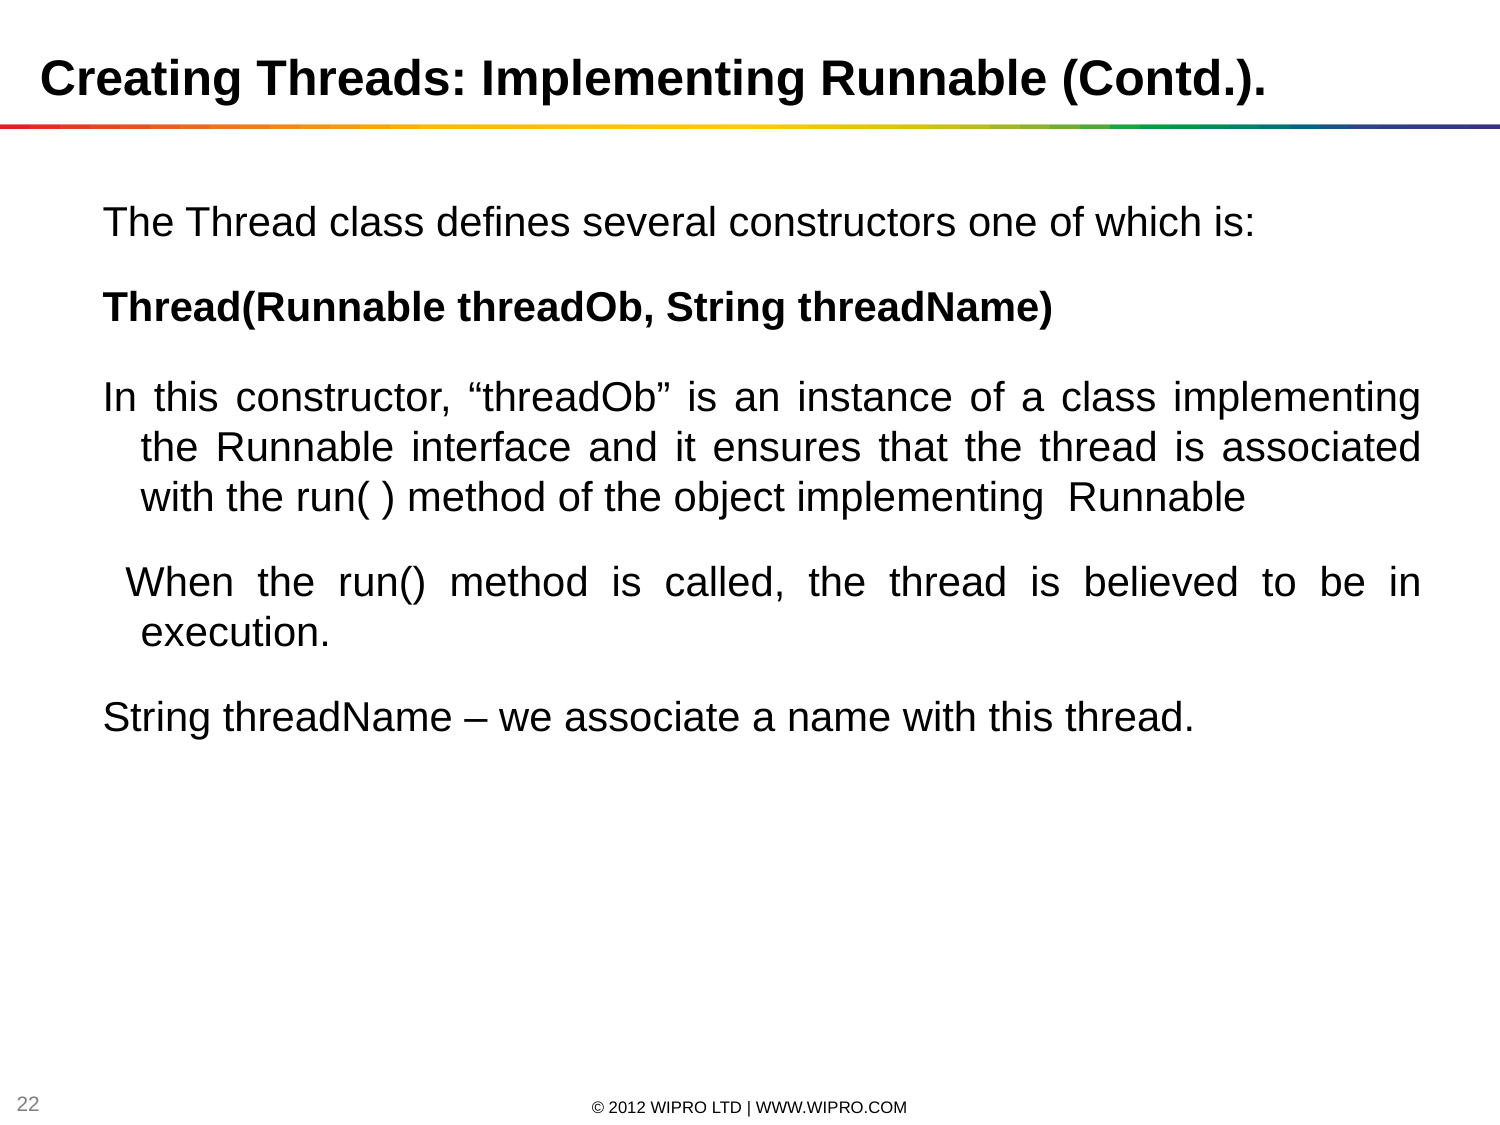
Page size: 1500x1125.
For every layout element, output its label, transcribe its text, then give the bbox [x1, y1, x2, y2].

title Creating Threads: Implementing Runnable (Contd.). [24, 37, 1500, 188]
list The Thread class defines several constructors one of which is: Thread(Runnable threadOb, String threadName) In this constructor, “threadOb” is an instance of a class implementing the Runnable interface and it ensures that the thread is associated with the run( ) method of the object implementing Runnable When the run() method is called, the thread is believed to be in execution. String threadName – we associate a name with this thread. [87, 188, 1438, 1076]
